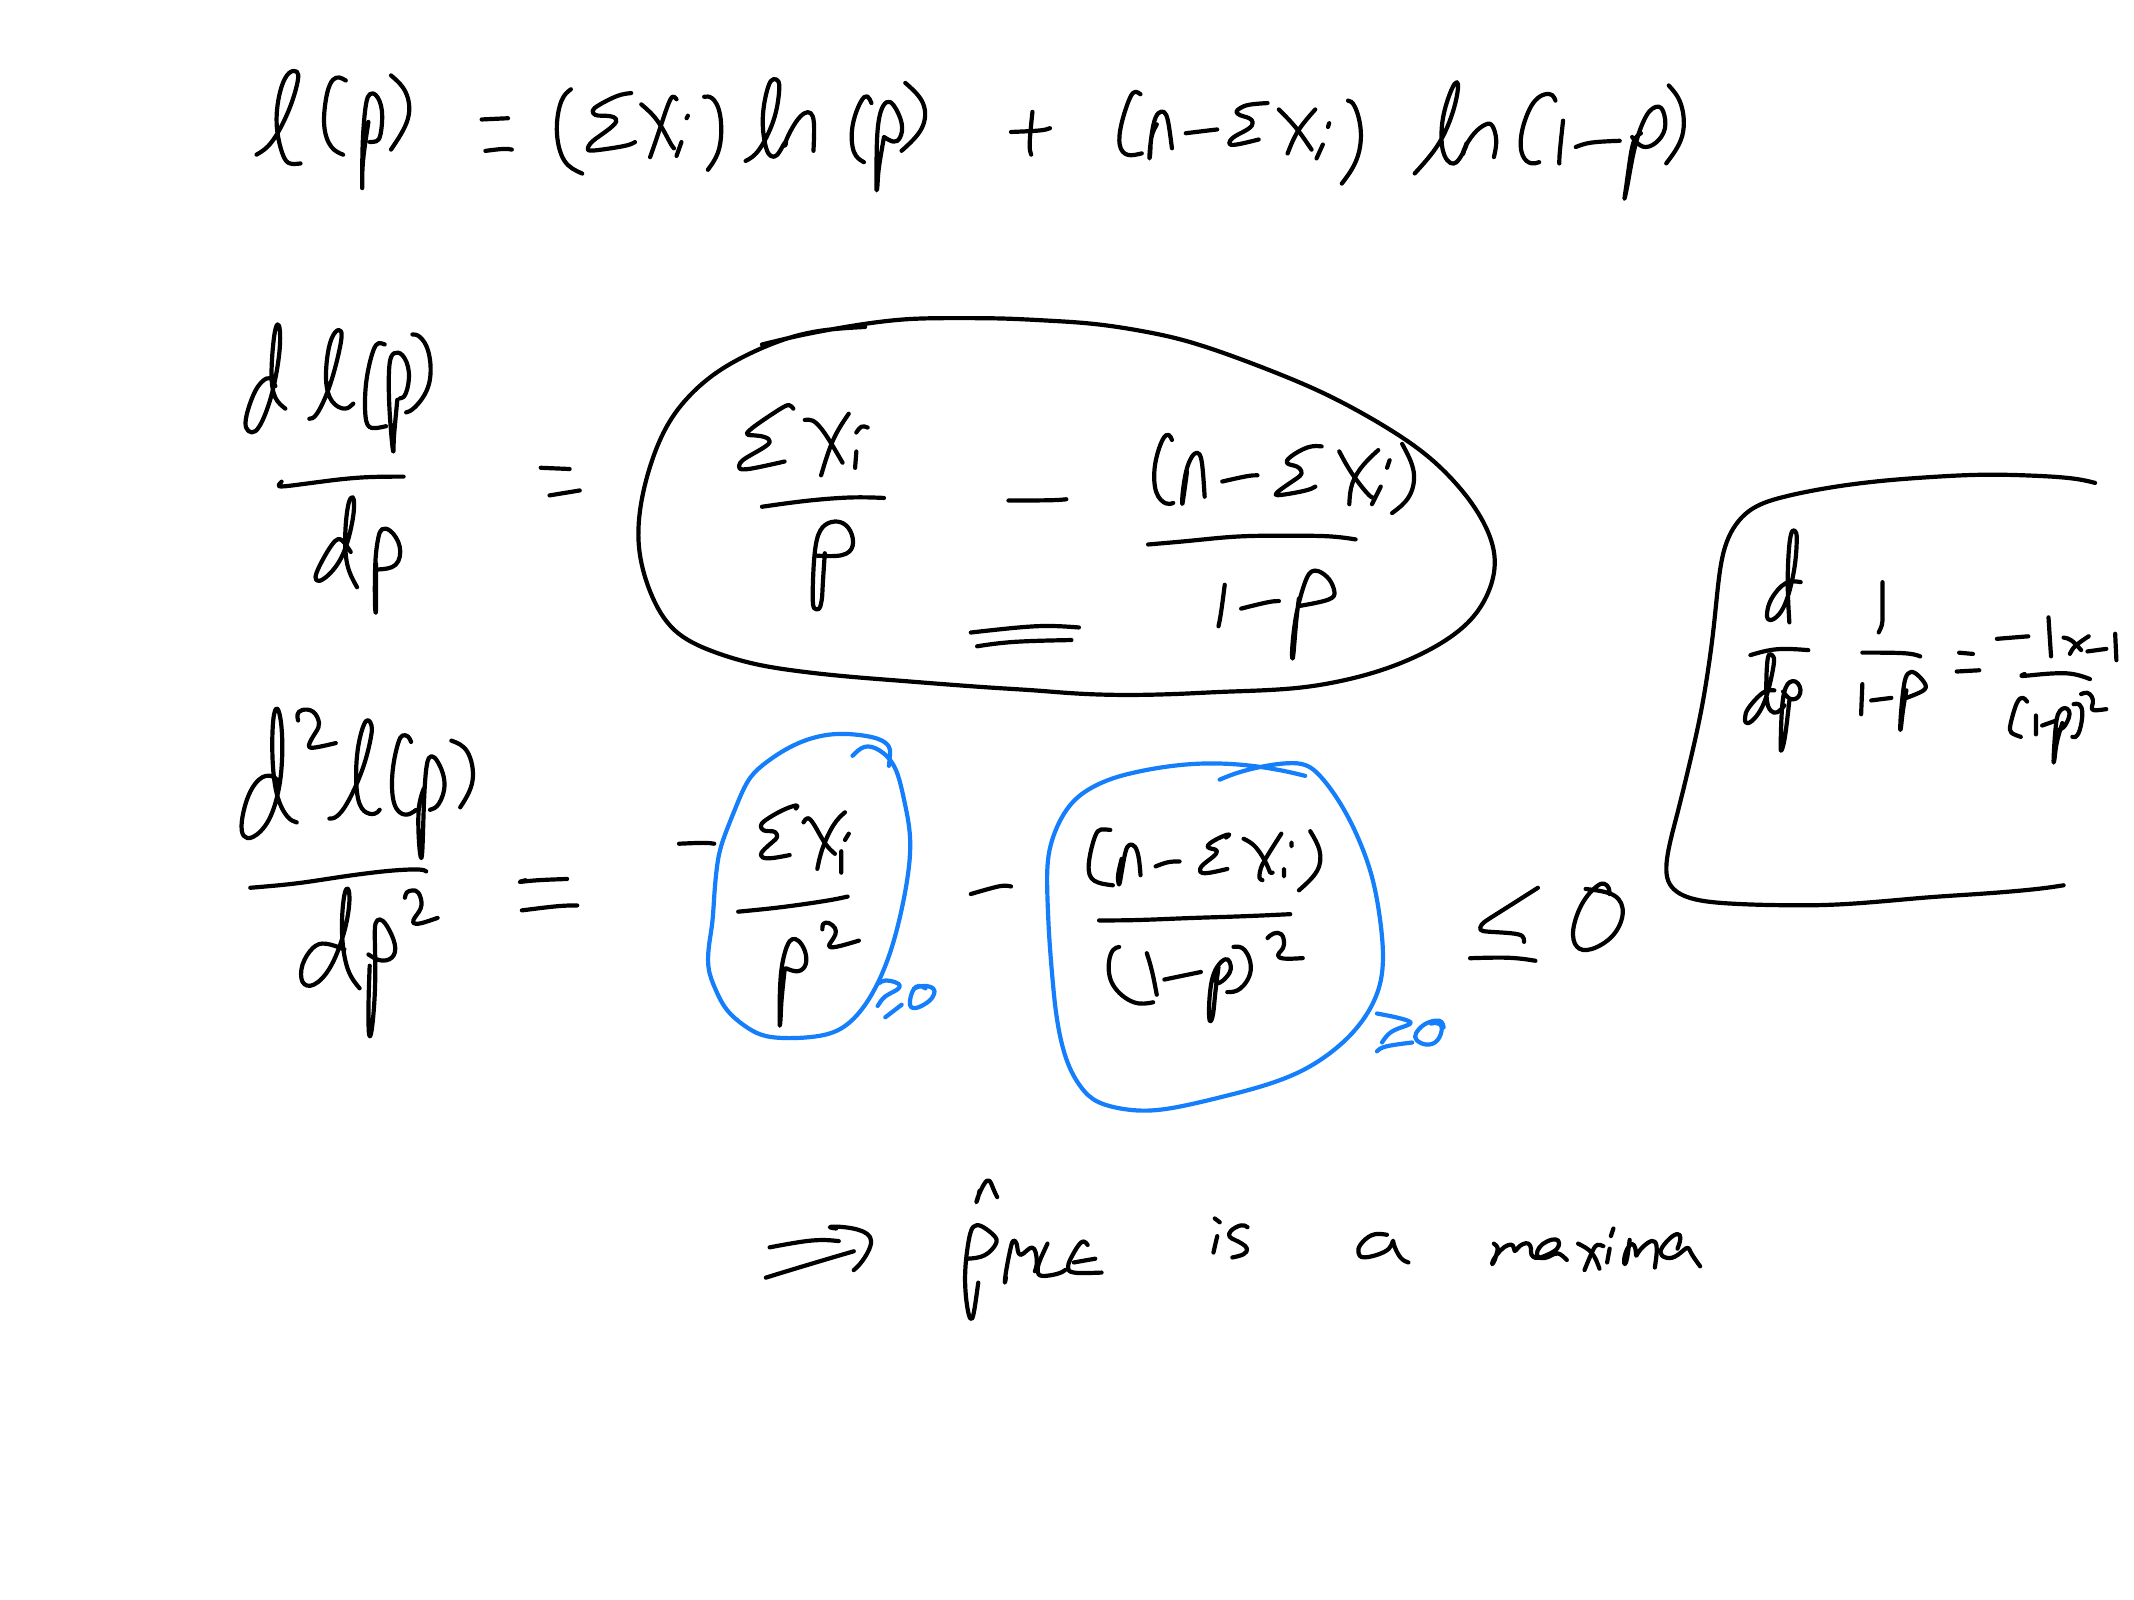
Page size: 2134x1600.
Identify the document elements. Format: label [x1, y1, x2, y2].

text_box [241, 70, 2117, 1320]
